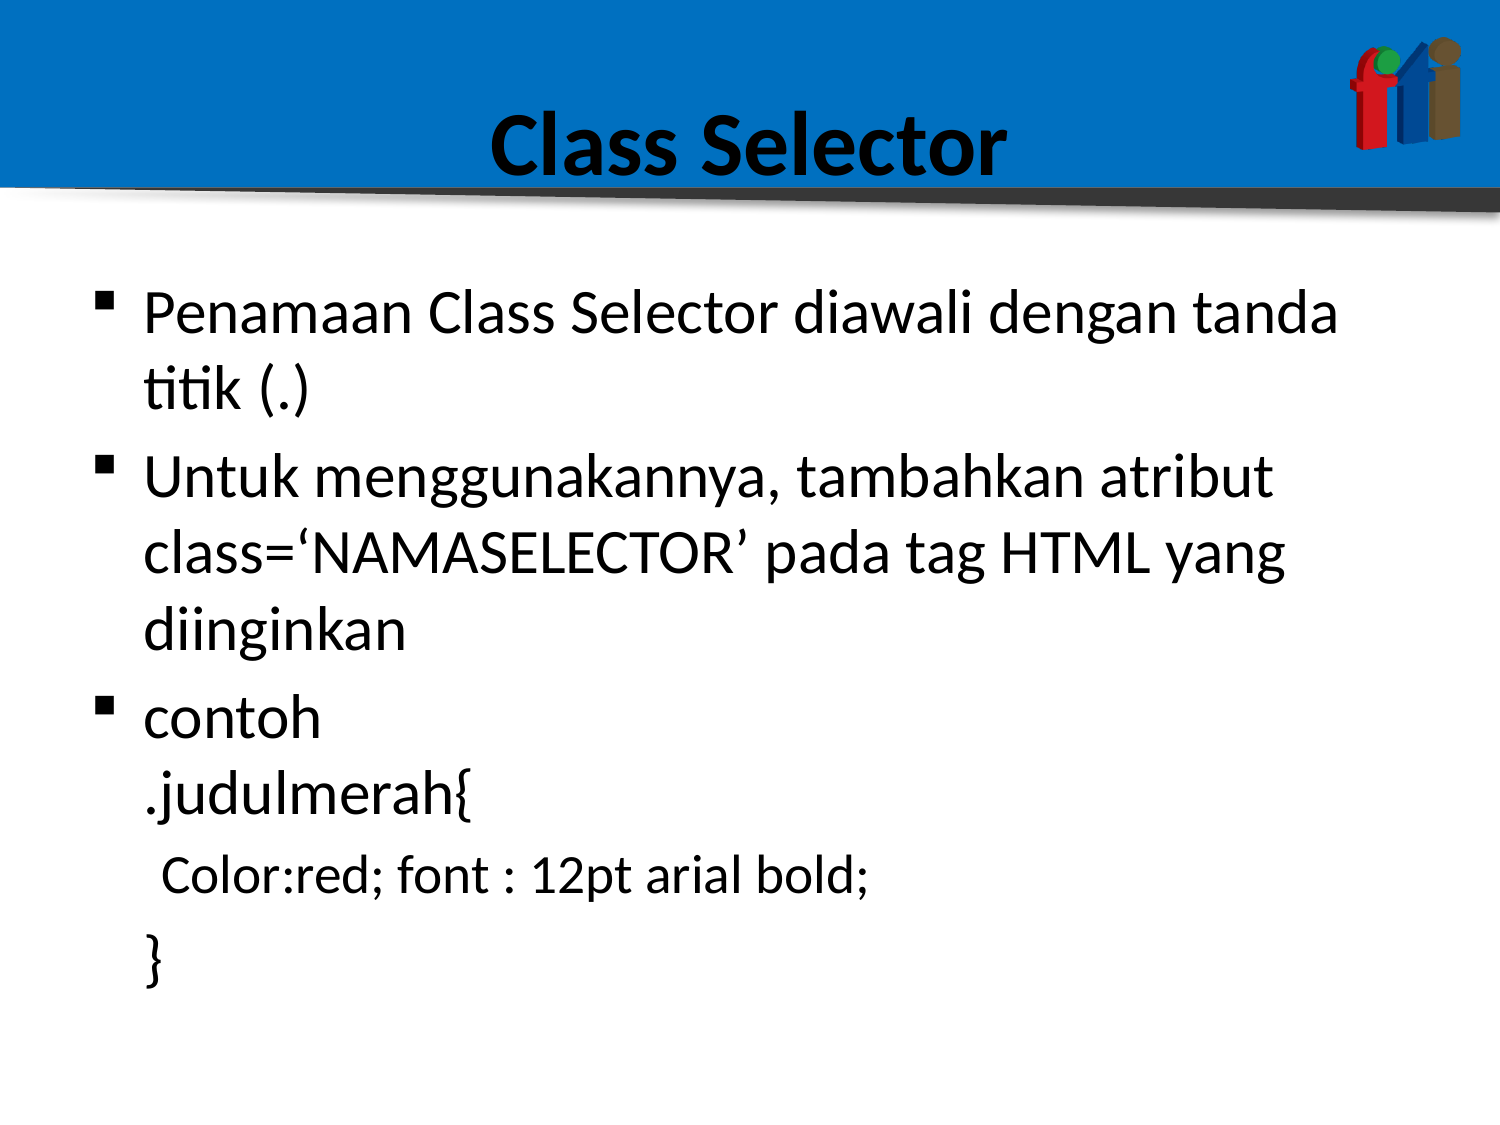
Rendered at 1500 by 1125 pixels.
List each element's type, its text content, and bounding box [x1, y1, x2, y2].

picture [1350, 37, 1461, 150]
title Class Selector [75, 45, 1425, 233]
list Penamaan Class Selector diawali dengan tanda titik (.) Untuk menggunakannya, tambahkan atribut class=‘NAMASELECTOR’ pada tag HTML yang diinginkan contoh .judulmerah{ Color:red; font : 12pt arial bold; } [75, 262, 1425, 1005]
